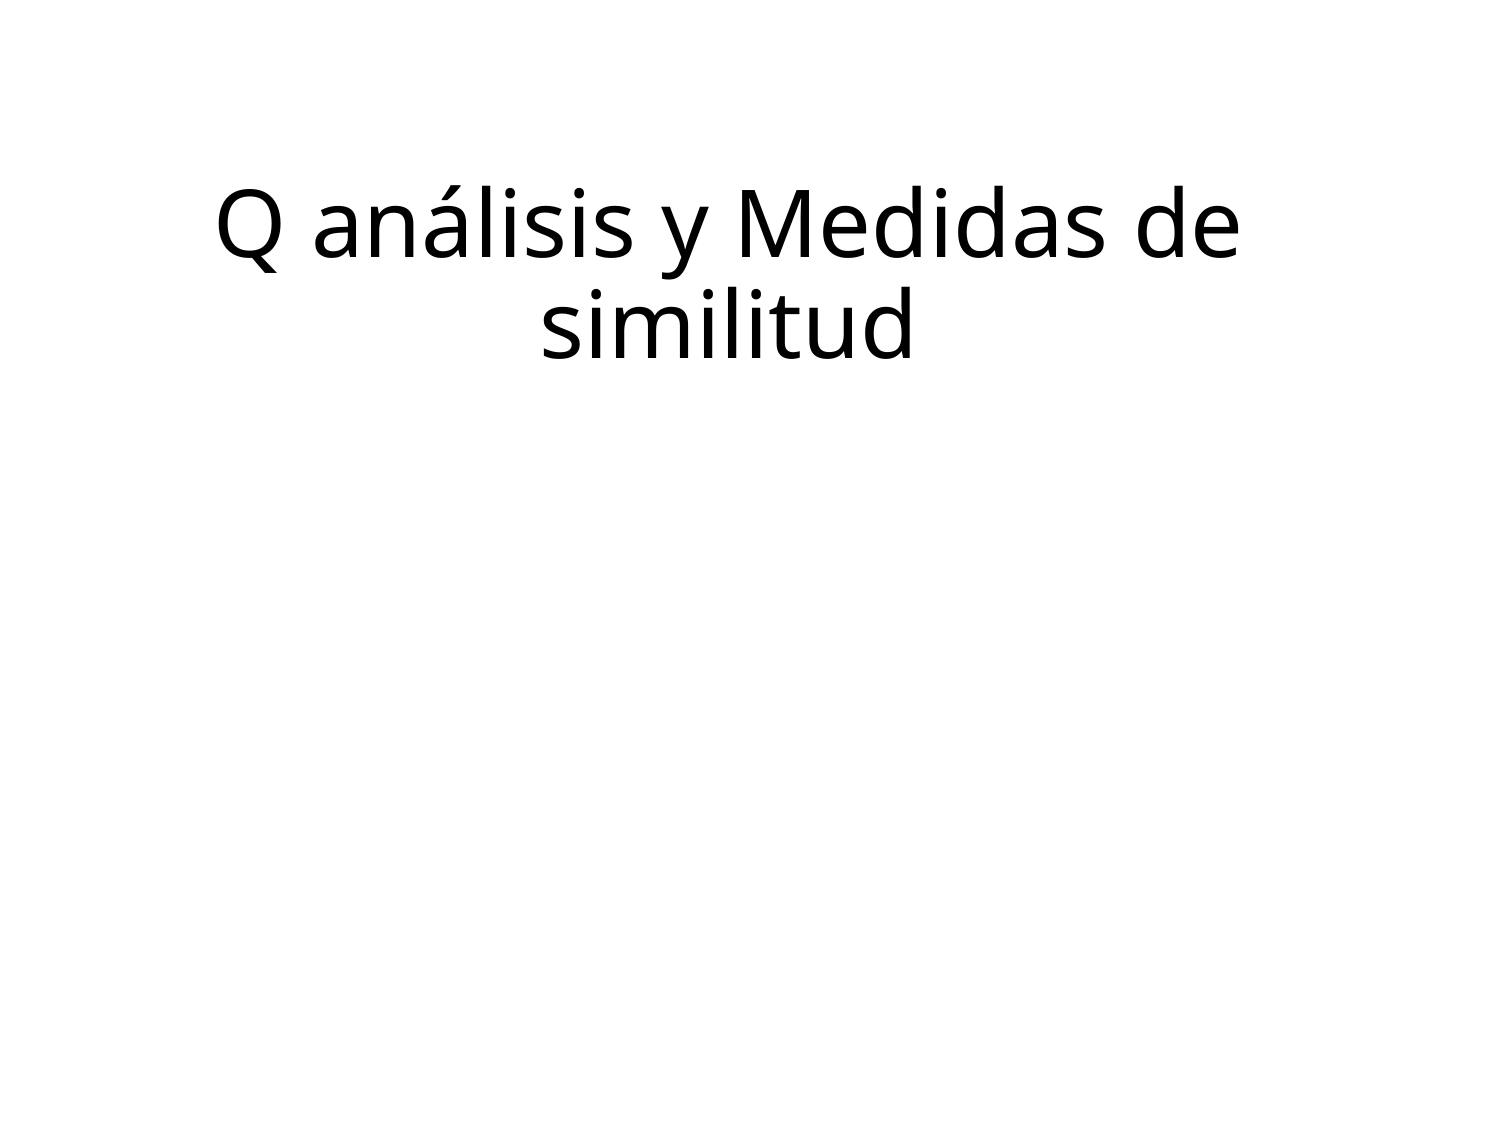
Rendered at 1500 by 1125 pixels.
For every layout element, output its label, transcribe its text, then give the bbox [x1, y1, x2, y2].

title Q análisis y Medidas de similitud [70, 164, 1388, 387]
